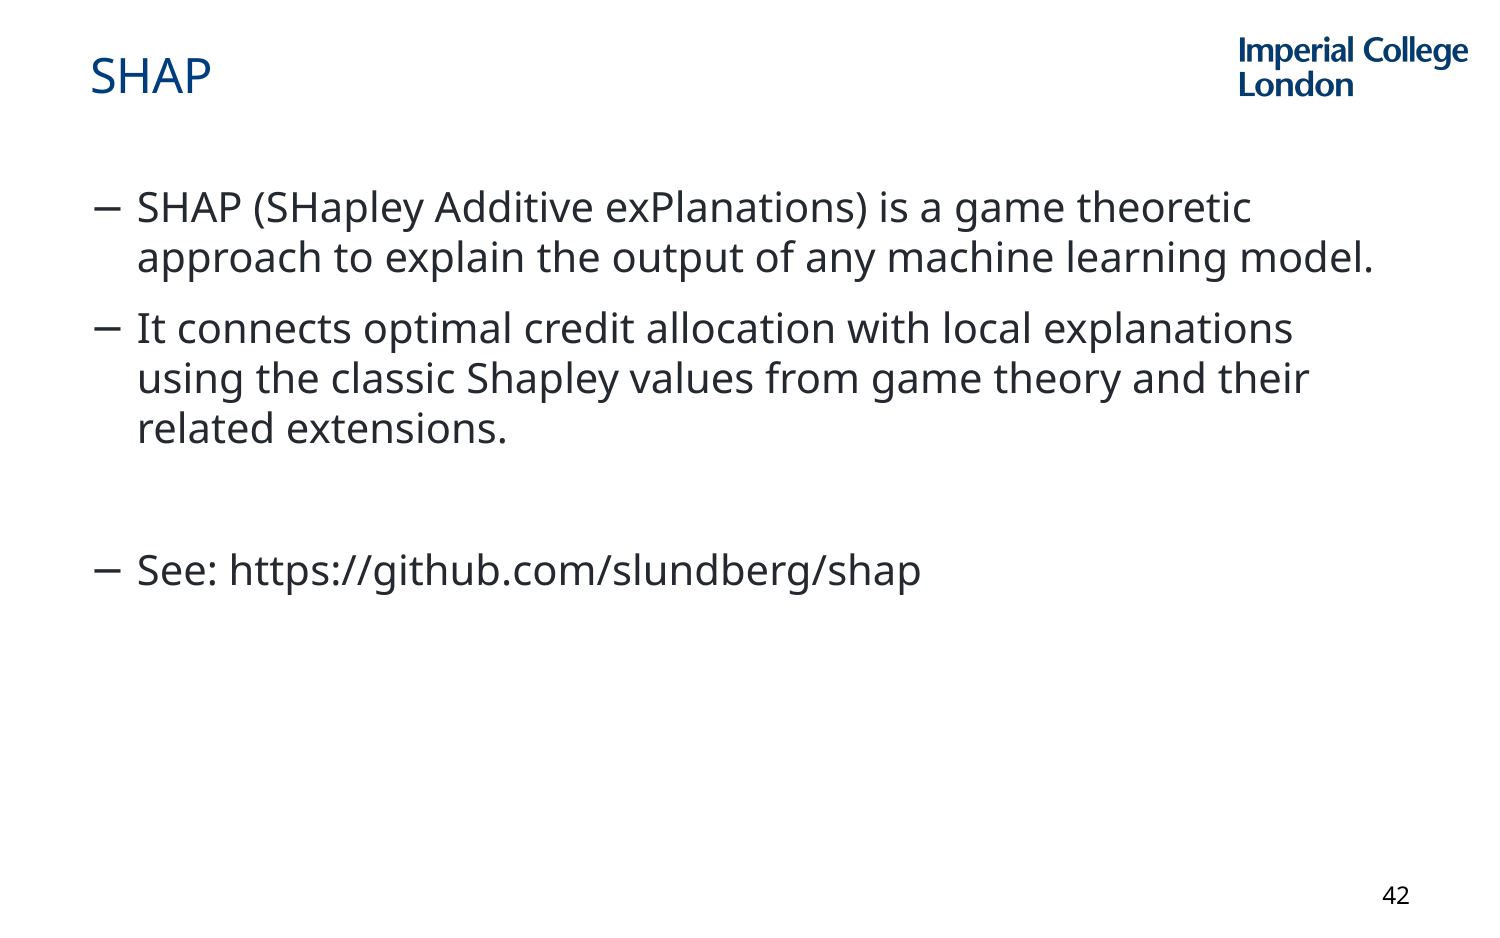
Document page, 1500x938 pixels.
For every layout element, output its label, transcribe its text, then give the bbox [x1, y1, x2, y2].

title SHAP [75, 0, 1425, 153]
list SHAP (SHapley Additive exPlanations) is a game theoretic approach to explain the output of any machine learning model. It connects optimal credit allocation with local explanations using the classic Shapley values from game theory and their related extensions. See: https://github.com/slundberg/shap [75, 173, 1425, 853]
slide_number 42 [1074, 872, 1426, 920]
picture [1425, 18, 1486, 114]
